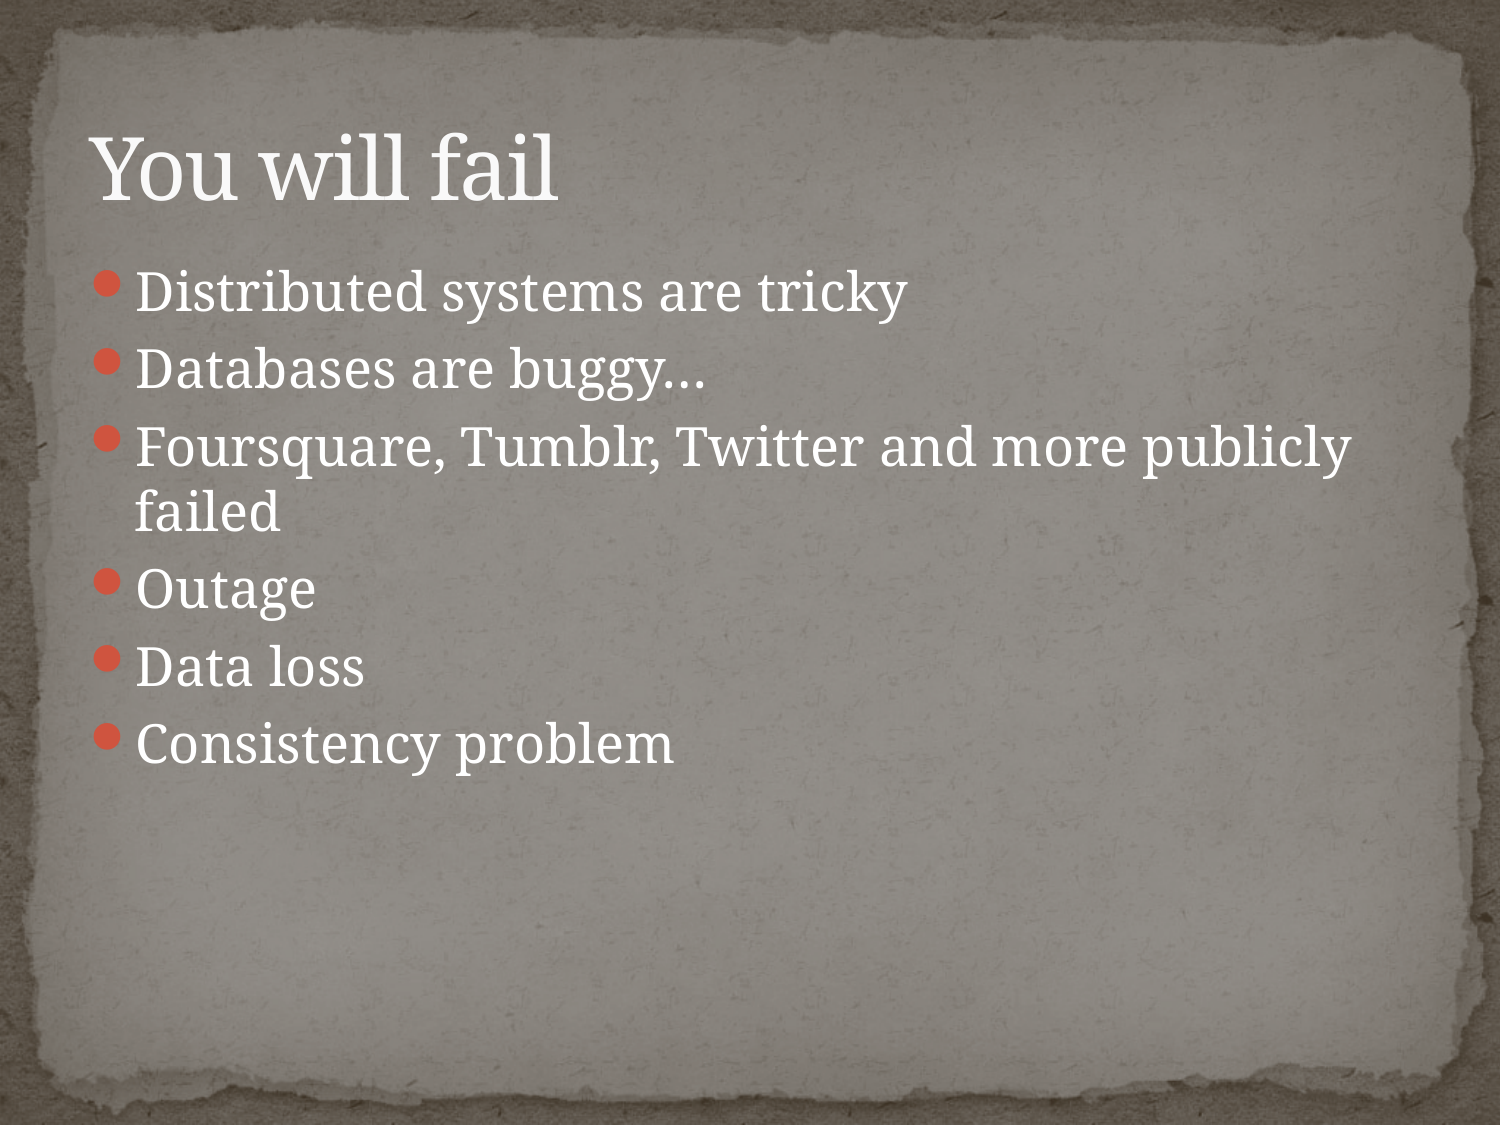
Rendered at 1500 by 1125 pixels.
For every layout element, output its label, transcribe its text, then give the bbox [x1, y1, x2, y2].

list Distributed systems are tricky Databases are buggy… Foursquare, Tumblr, Twitter and more publicly failed Outage Data loss Consistency problem [75, 249, 1425, 1000]
title You will fail [74, 24, 1425, 225]
